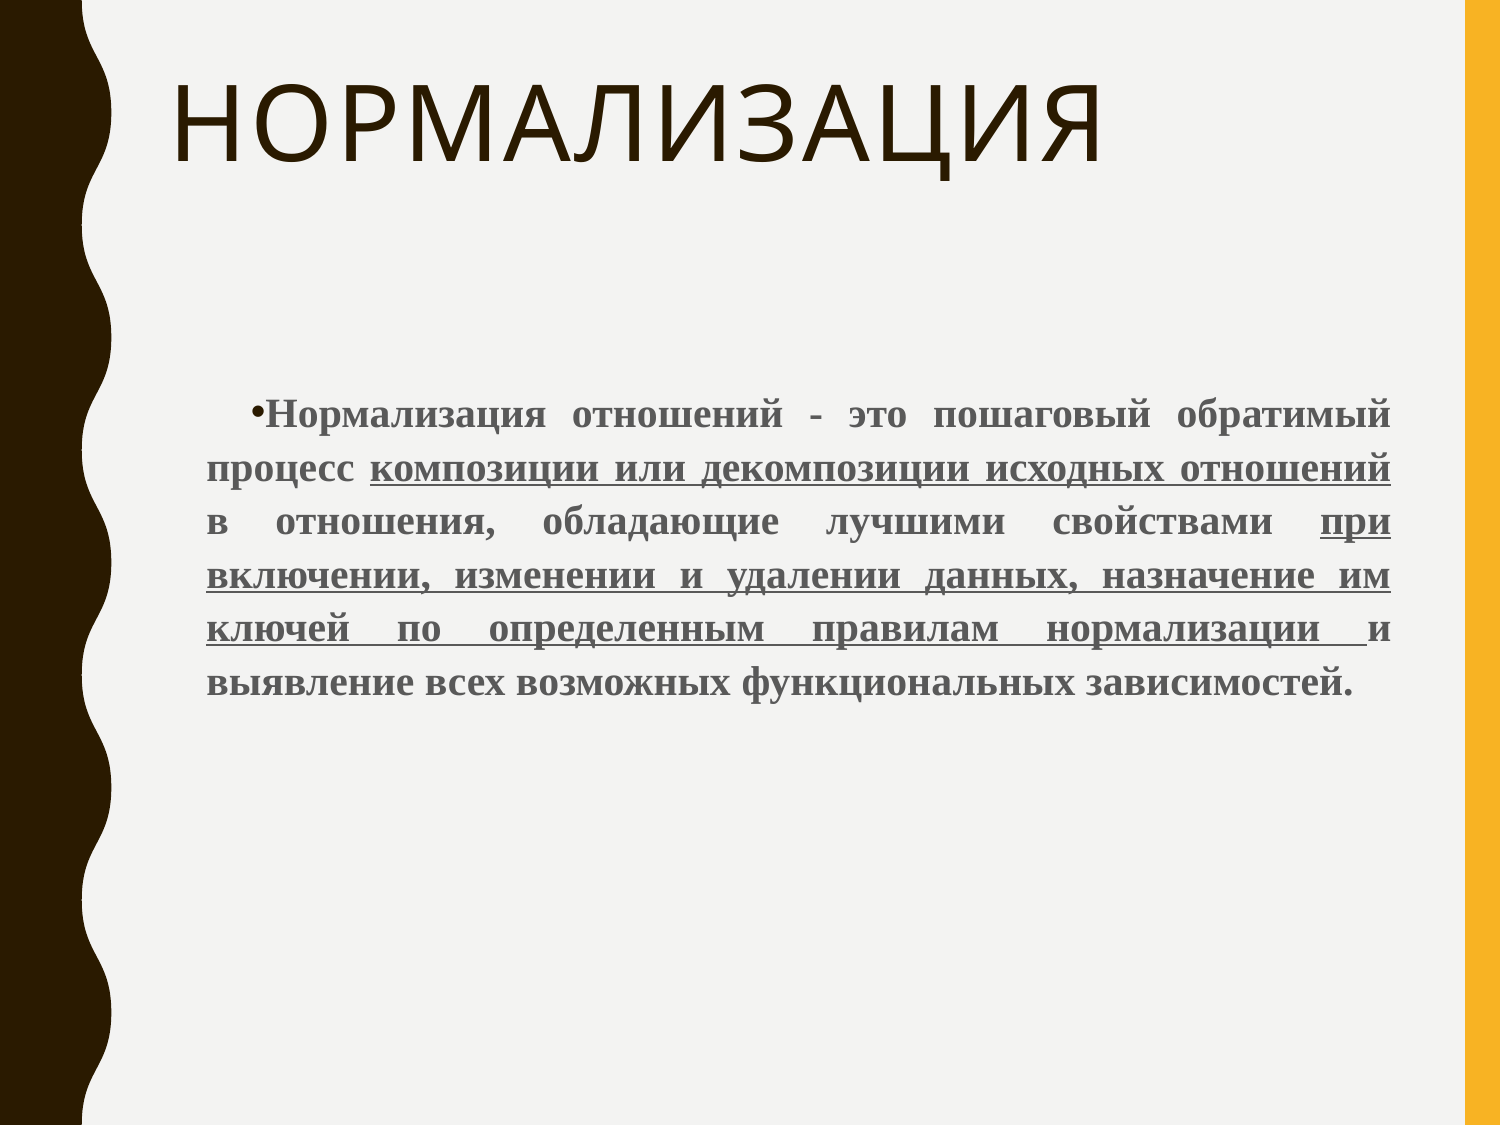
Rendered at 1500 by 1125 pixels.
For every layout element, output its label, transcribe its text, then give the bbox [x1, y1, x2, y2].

list Нормализация отношений - это пошаговый обратимый процесс композиции или декомпозиции исходных отношений в отношения, обладающие лучшими свойствами при включении, изменении и удалении данных, назначение им ключей по определенным правилам нормализации и выявление всех возможных функциональных зависимостей. [154, 375, 1407, 965]
title нормализация [154, 62, 1407, 308]
